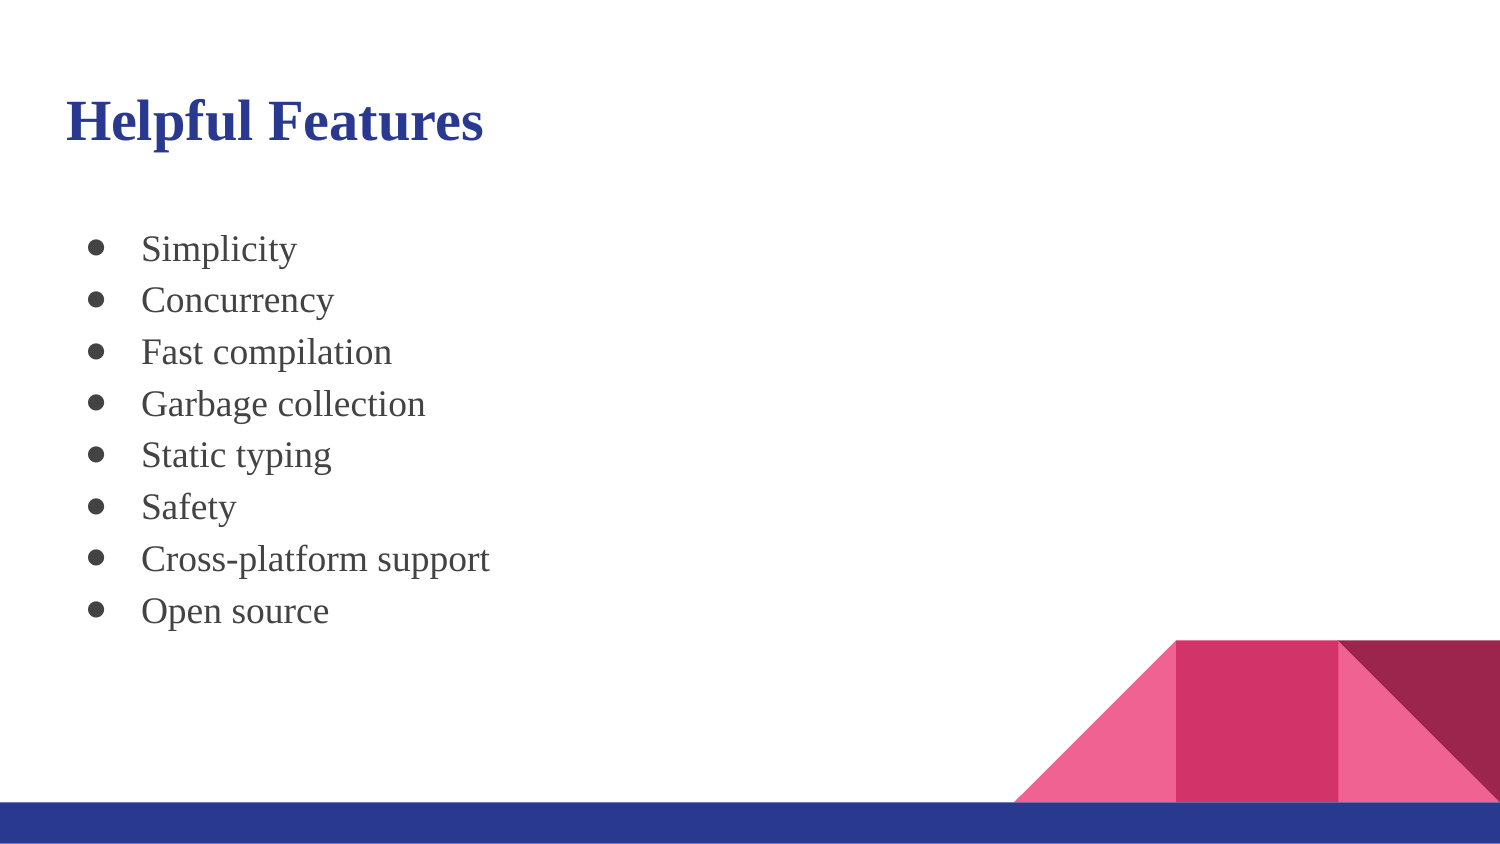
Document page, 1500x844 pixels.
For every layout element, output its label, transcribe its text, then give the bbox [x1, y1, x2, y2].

title Helpful Features [51, 67, 1449, 167]
list Simplicity Concurrency Fast compilation Garbage collection Static typing Safety Cross-platform support Open source [51, 201, 1449, 750]
